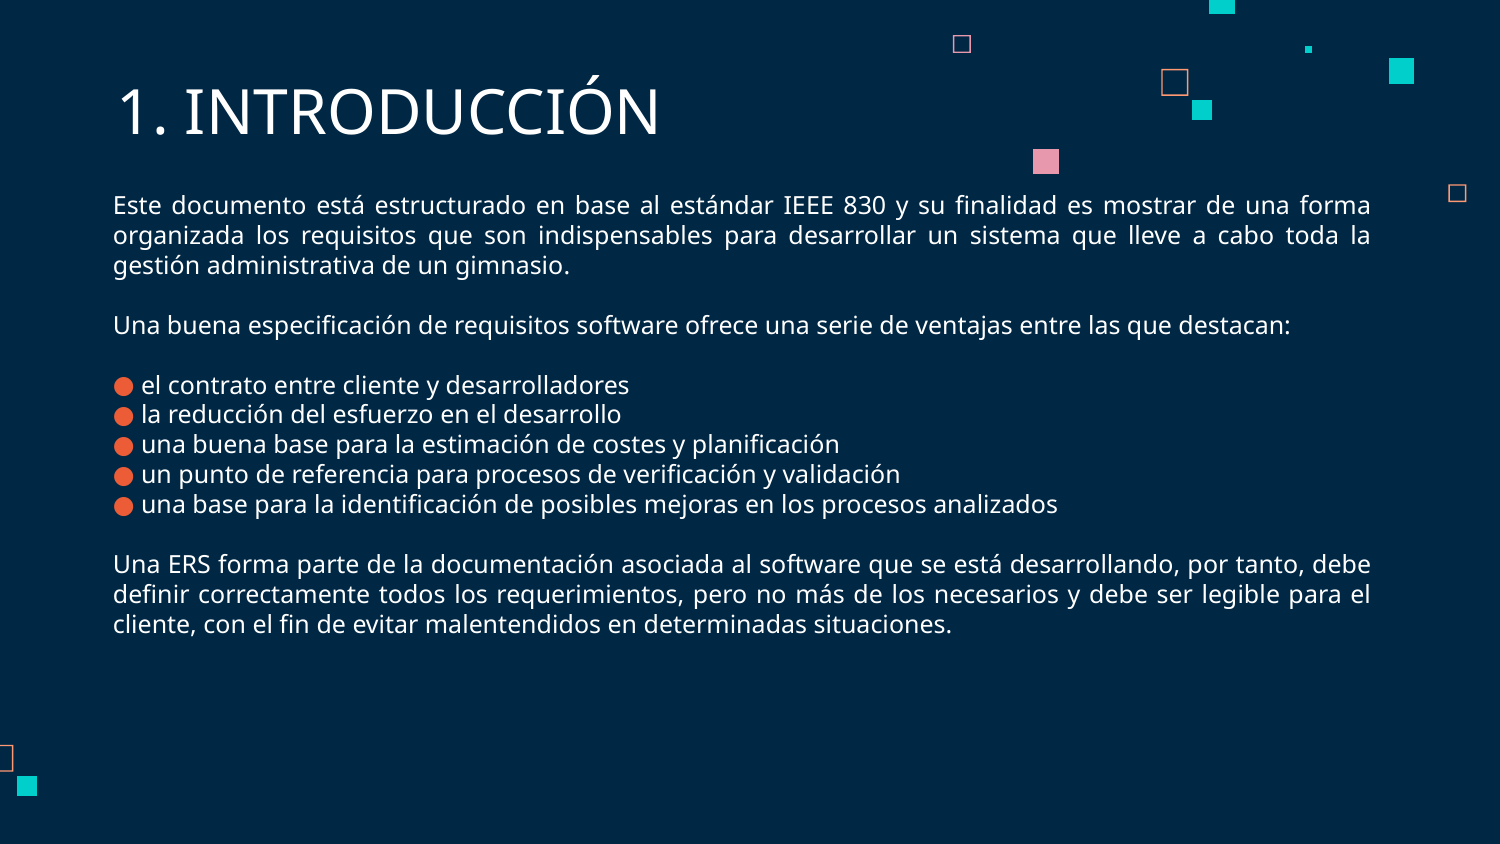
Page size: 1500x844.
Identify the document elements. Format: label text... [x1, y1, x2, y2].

list Este documento está estructurado en base al estándar IEEE 830 y su finalidad es mostrar de una forma organizada los requisitos que son indispensables para desarrollar un sistema que lleve a cabo toda la gestión administrativa de un gimnasio. Una buena especificación de requisitos software ofrece una serie de ventajas entre las que destacan: el contrato entre cliente y desarrolladores la reducción del esfuerzo en el desarrollo una buena base para la estimación de costes y planificación un punto de referencia para procesos de verificación y validación una base para la identificación de posibles mejoras en los procesos analizados Una ERS forma parte de la documentación asociada al software que se está desarrollando, por tanto, debe definir correctamente todos los requerimientos, pero no más de los necesarios y debe ser legible para el cliente, con el fin de evitar malentendidos en determinadas situaciones. [97, 174, 1389, 796]
title 1. INTRODUCCIÓN [101, 67, 878, 163]
